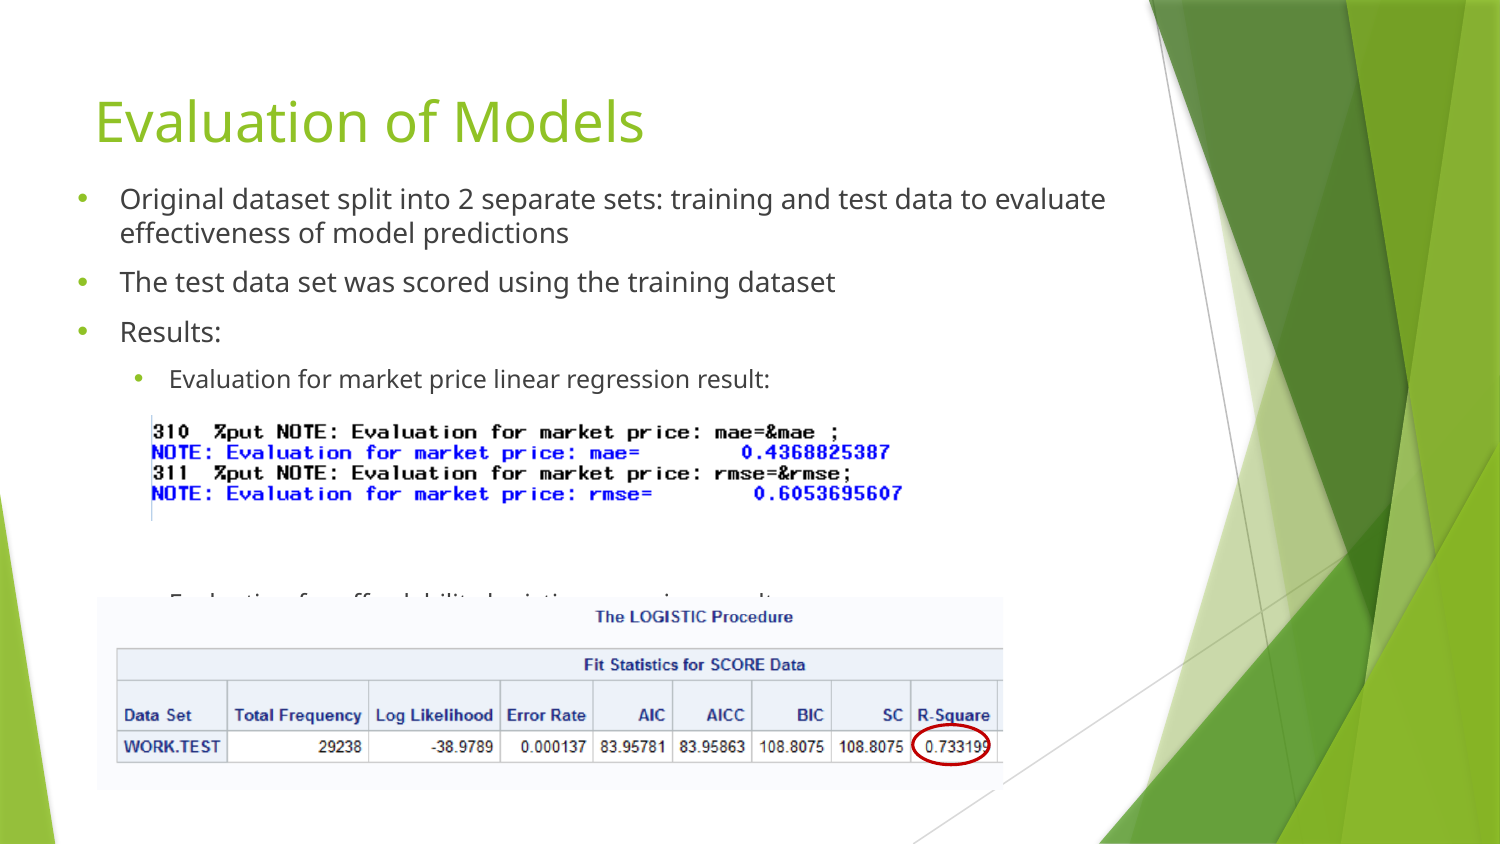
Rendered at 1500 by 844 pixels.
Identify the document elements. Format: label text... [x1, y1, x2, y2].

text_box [96, 597, 1004, 791]
list Original dataset split into 2 separate sets: training and test data to evaluate effectiveness of model predictions The test data set was scored using the training dataset Results: Evaluation for market price linear regression result: Evaluation for affordability logistic regression result: [62, 173, 1196, 763]
picture [151, 415, 914, 522]
title Evaluation of Models [83, 75, 1141, 173]
